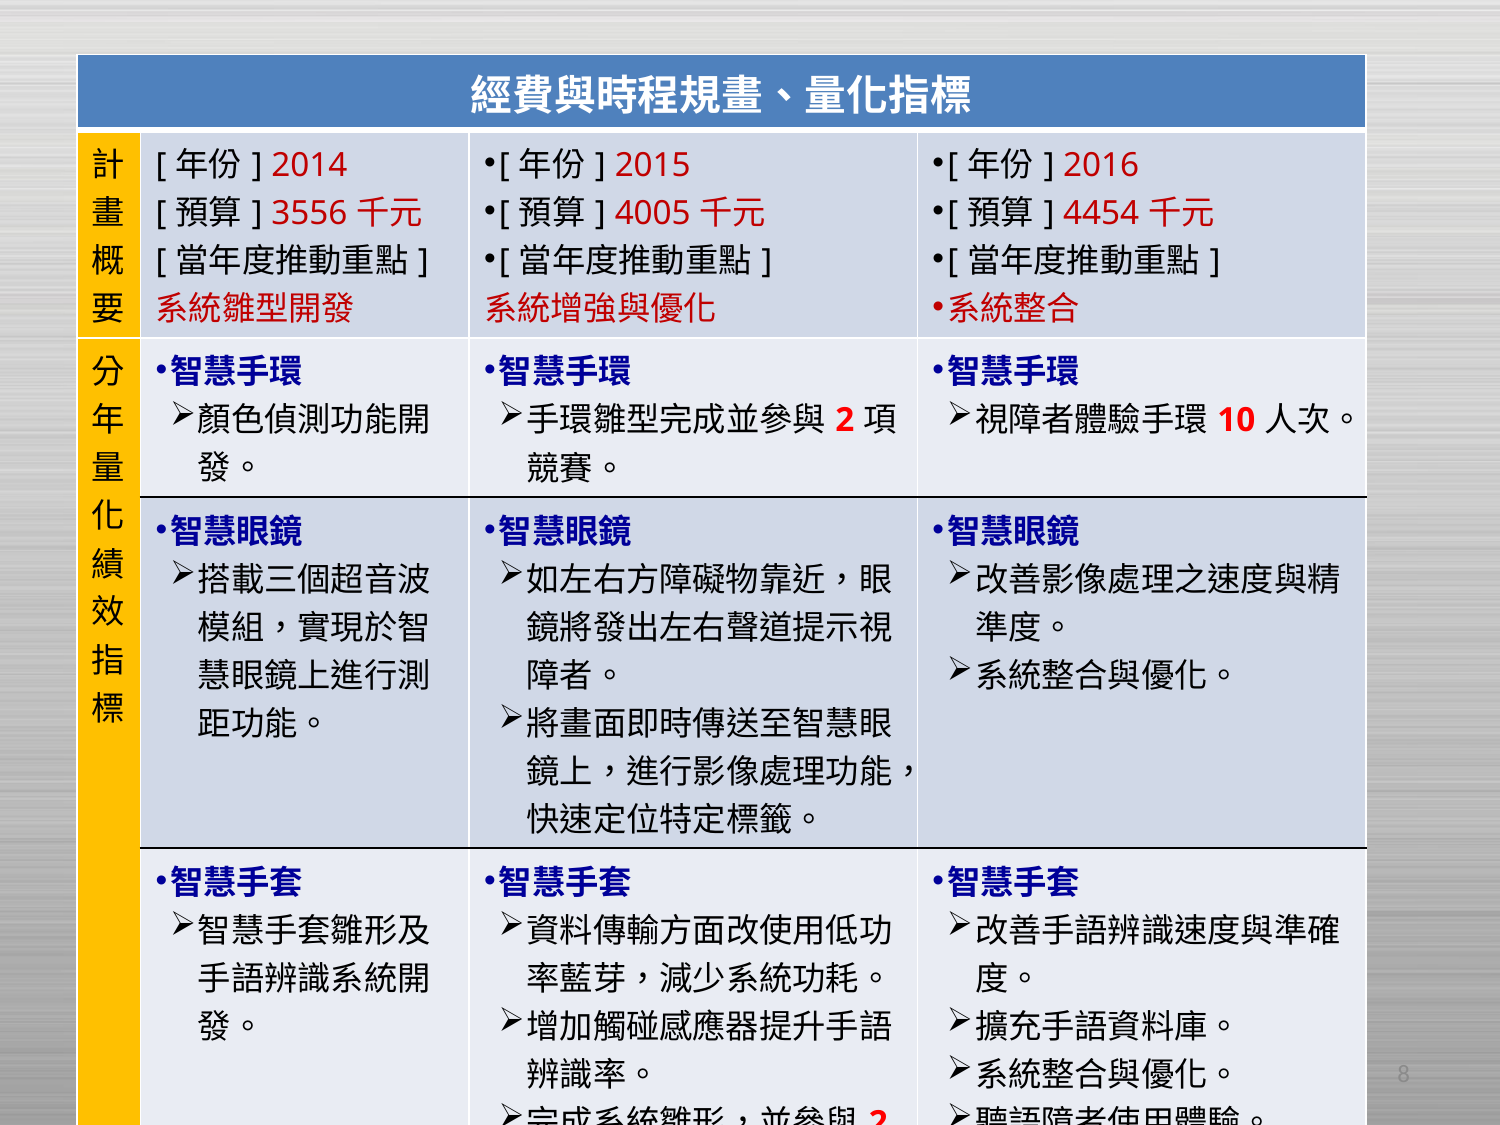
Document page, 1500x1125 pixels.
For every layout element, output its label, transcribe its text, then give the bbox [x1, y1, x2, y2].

table_cell [年份] 2015 [預算] 4005千元 [當年度推動重點] 系統增強與優化 [470, 133, 917, 337]
table_cell 智慧手環 顏色偵測功能開發。 [141, 339, 468, 496]
picture [0, 0, 1500, 1125]
table_cell 智慧手套 改善手語辨識速度與準確度。 擴充手語資料庫。 系統整合與優化。 聽語障者使用體驗。 [918, 849, 1365, 1125]
table_cell 智慧手套 智慧手套雛形及手語辨識系統開發。 [141, 849, 468, 1125]
slide_number 7 [1367, 1042, 1425, 1103]
table_cell 智慧眼鏡 改善影像處理之速度與精準度。 系統整合與優化。 [918, 498, 1365, 847]
table_cell 智慧手套 資料傳輸方面改使用低功率藍芽，減少系統功耗。 增加觸碰感應器提升手語辨識率。 完成系統雛形，並參與2項競賽。 [470, 849, 917, 1125]
table_cell [年份] 2016 [預算] 4454千元 [當年度推動重點] 系統整合 [918, 133, 1365, 337]
table_cell 智慧眼鏡 如左右方障礙物靠近，眼鏡將發出左右聲道提示視障者。 將畫面即時傳送至智慧眼鏡上，進行影像處理功能，快速定位特定標籤。 [470, 498, 917, 847]
table_cell 智慧眼鏡 搭載三個超音波模組，實現於智慧眼鏡上進行測距功能。 [141, 498, 468, 847]
table_header 經費與時程規畫、量化指標 [78, 55, 1365, 127]
table_cell 計畫概要 [78, 133, 140, 337]
table_cell 智慧手環 視障者體驗手環10人次。 [918, 339, 1365, 496]
table_cell 分年量化績效指標 [78, 339, 140, 1125]
table_cell [年份] 2014 [預算] 3556千元 [當年度推動重點] 系統雛型開發 [141, 133, 468, 337]
table_cell 智慧手環 手環雛型完成並參與2項競賽。 [470, 339, 917, 496]
